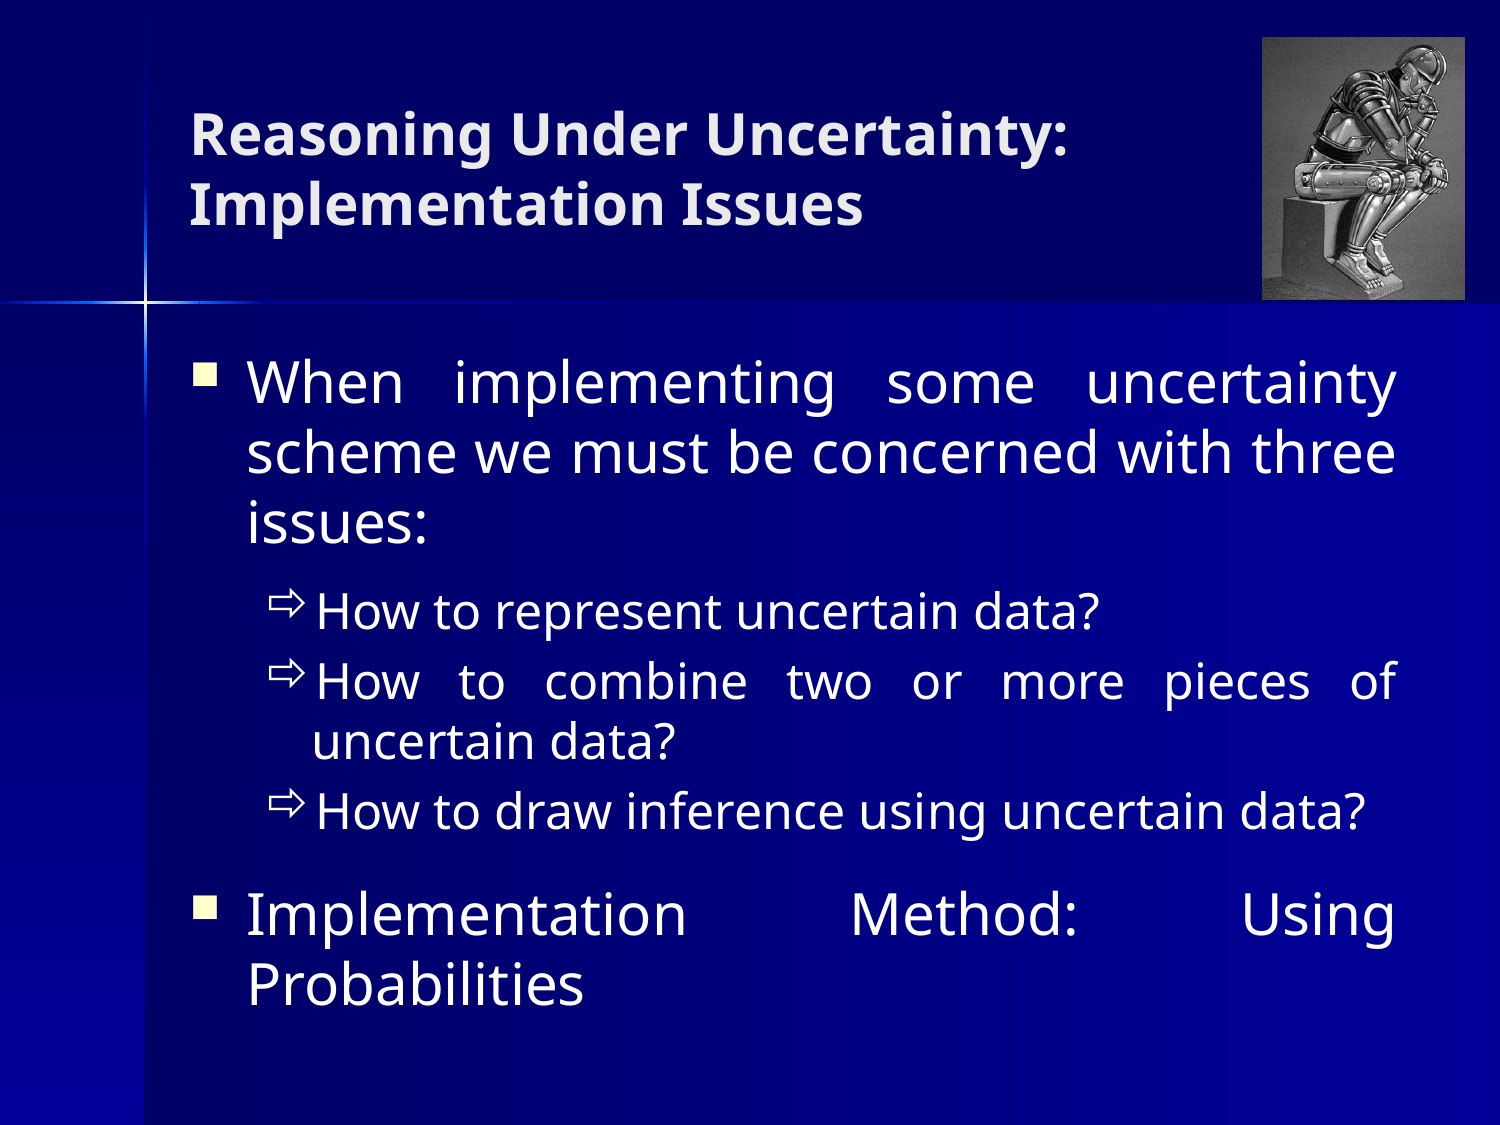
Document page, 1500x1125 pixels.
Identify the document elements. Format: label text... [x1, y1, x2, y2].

title Reasoning Under Uncertainty: Implementation Issues [174, 49, 1257, 286]
picture [1262, 37, 1465, 301]
list When implementing some uncertainty scheme we must be concerned with three issues: How to represent uncertain data? How to combine two or more pieces of uncertain data? How to draw inference using uncertain data? Implementation Method: Using Probabilities [174, 337, 1413, 1013]
